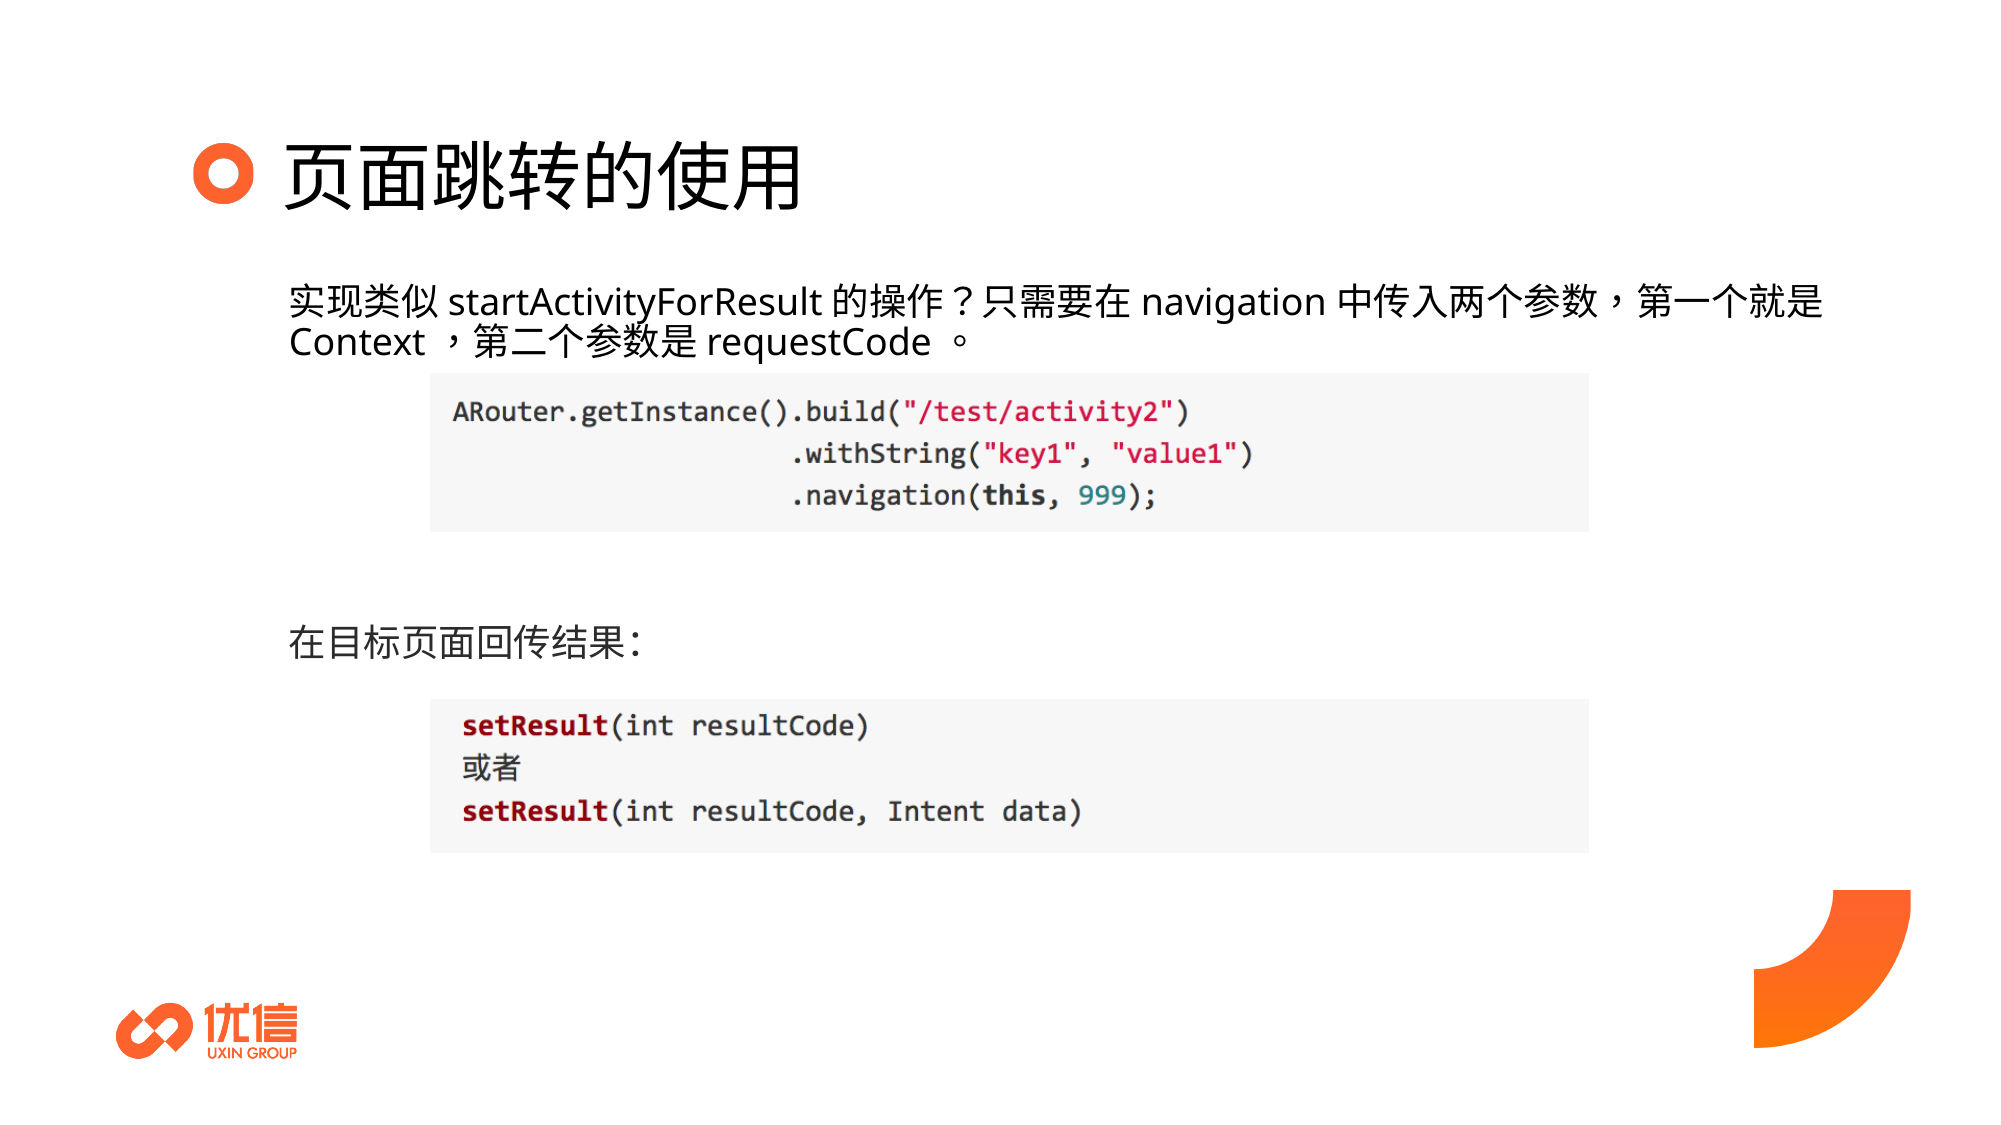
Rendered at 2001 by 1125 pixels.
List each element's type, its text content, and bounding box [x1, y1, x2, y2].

text_box 实现类似startActivityForResult的操作？只需要在navigation中传入两个参数，第一个就是Context，第二个参数是requestCode。 [281, 275, 1911, 372]
text_box 在目标页面回传结果： [281, 616, 1911, 672]
picture [193, 143, 254, 204]
picture [90, 971, 322, 1090]
picture [430, 698, 1590, 853]
picture [1753, 890, 1911, 1048]
picture [430, 373, 1590, 532]
text_box 页面跳转的使用 [281, 139, 978, 221]
